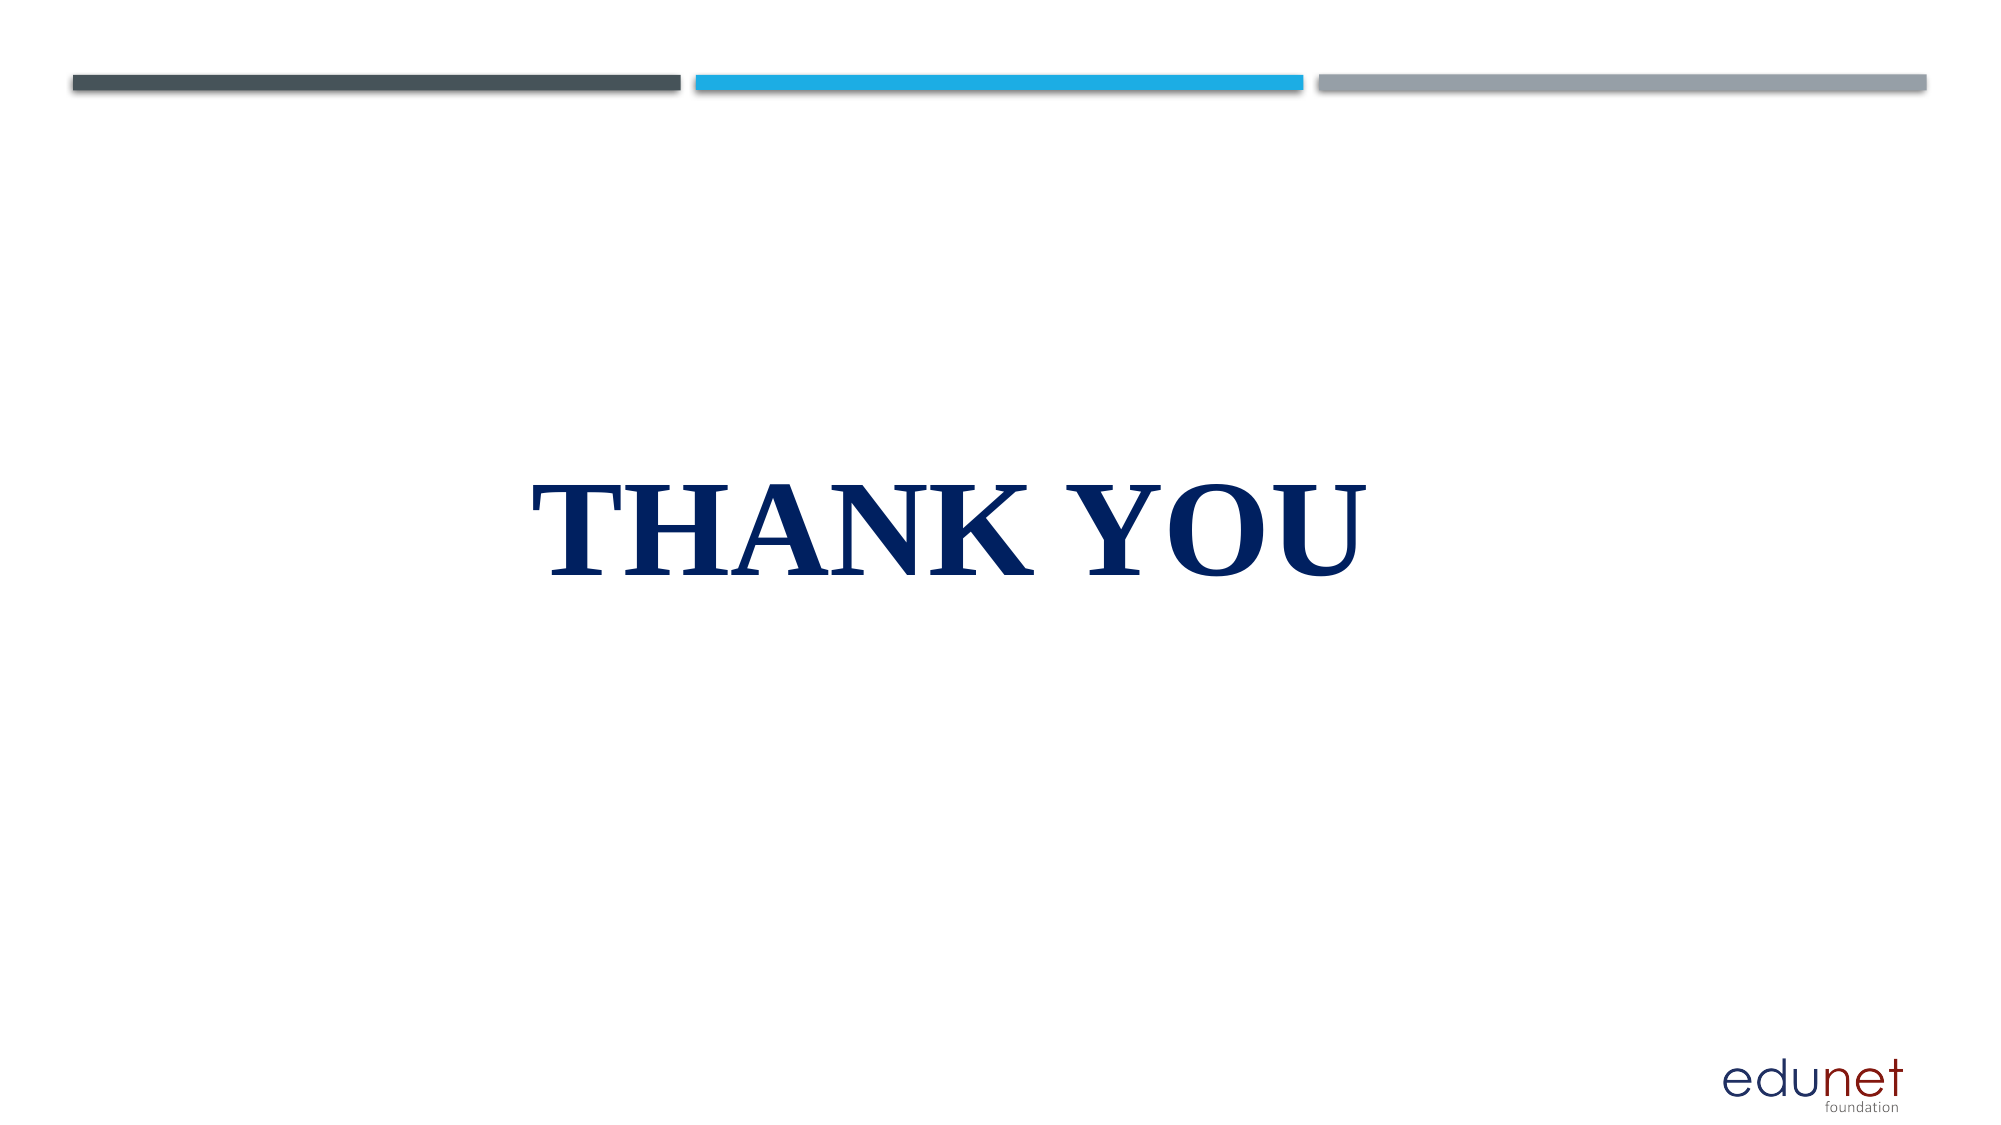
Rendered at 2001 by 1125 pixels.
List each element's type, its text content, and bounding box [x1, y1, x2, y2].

title THANK YOU [188, 392, 1714, 611]
picture [1719, 1056, 1905, 1116]
